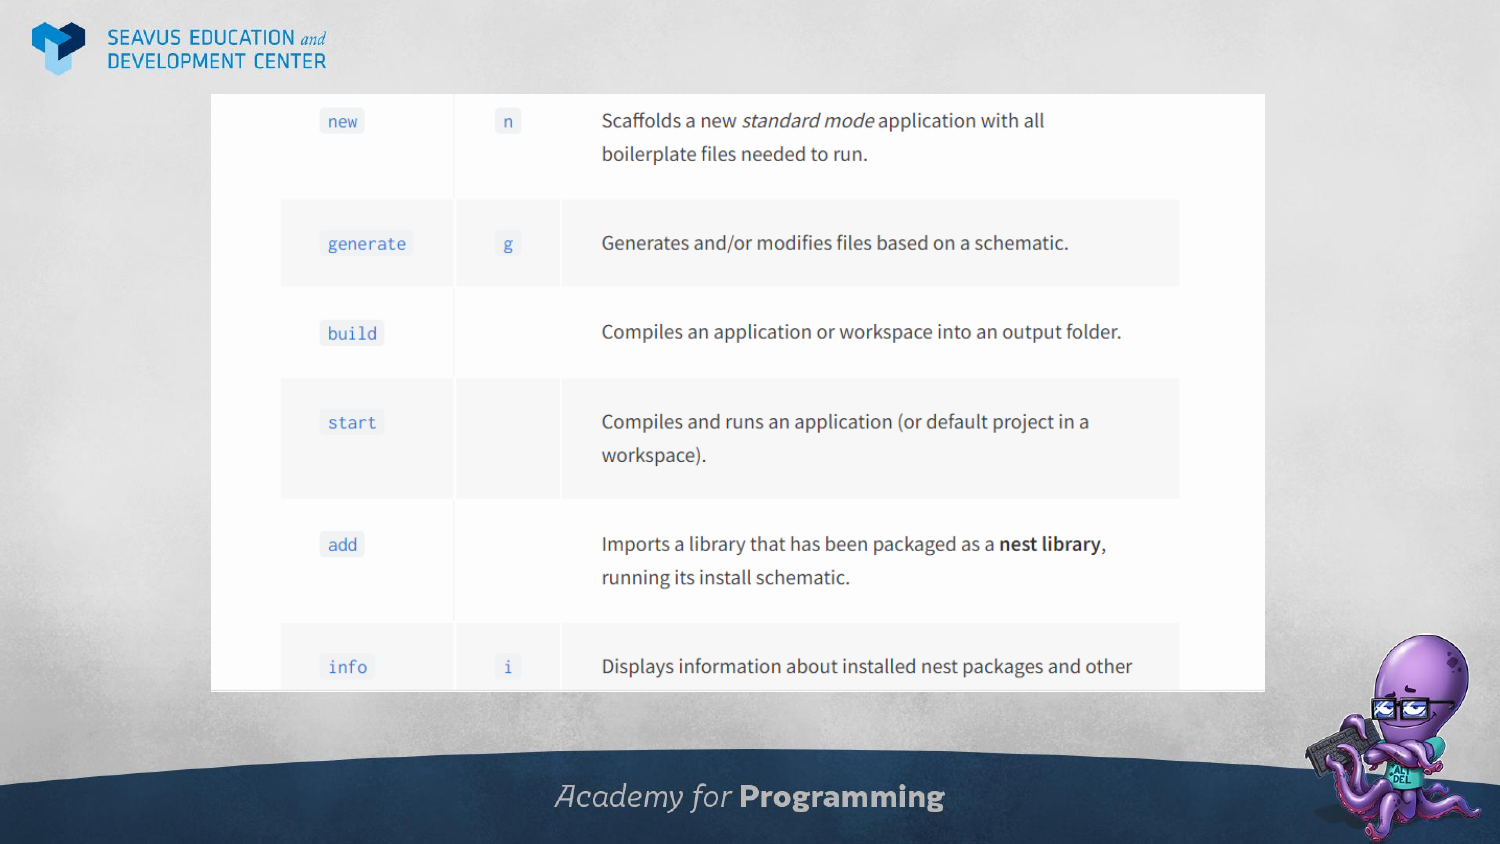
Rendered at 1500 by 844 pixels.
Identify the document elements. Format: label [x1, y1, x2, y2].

list [91, 94, 1386, 730]
picture [0, 0, 1500, 844]
